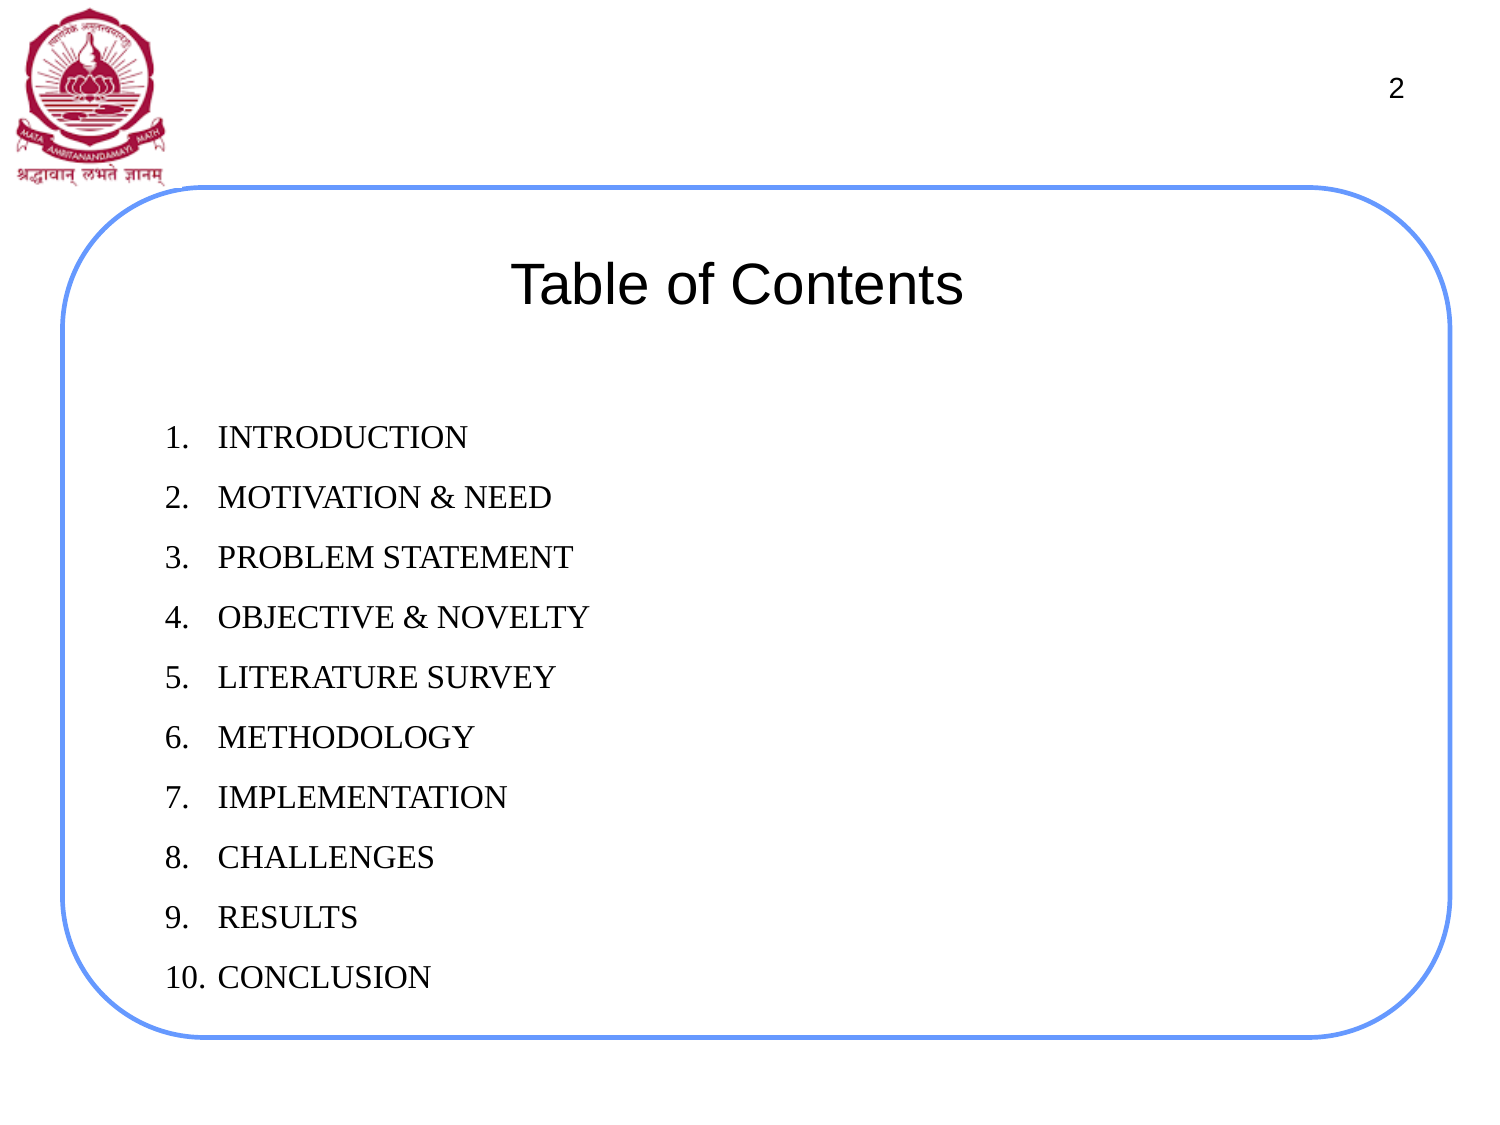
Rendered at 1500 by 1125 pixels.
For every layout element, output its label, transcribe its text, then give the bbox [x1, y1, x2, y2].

picture [0, 6, 182, 188]
text_box INTRODUCTION MOTIVATION & NEED PROBLEM STATEMENT OBJECTIVE & NOVELTY LITERATURE SURVEY METHODOLOGY IMPLEMENTATION CHALLENGES RESULTS CONCLUSION [149, 387, 1350, 1005]
title Table of Contents [61, 194, 1413, 368]
slide_number 2 [1362, 61, 1414, 111]
